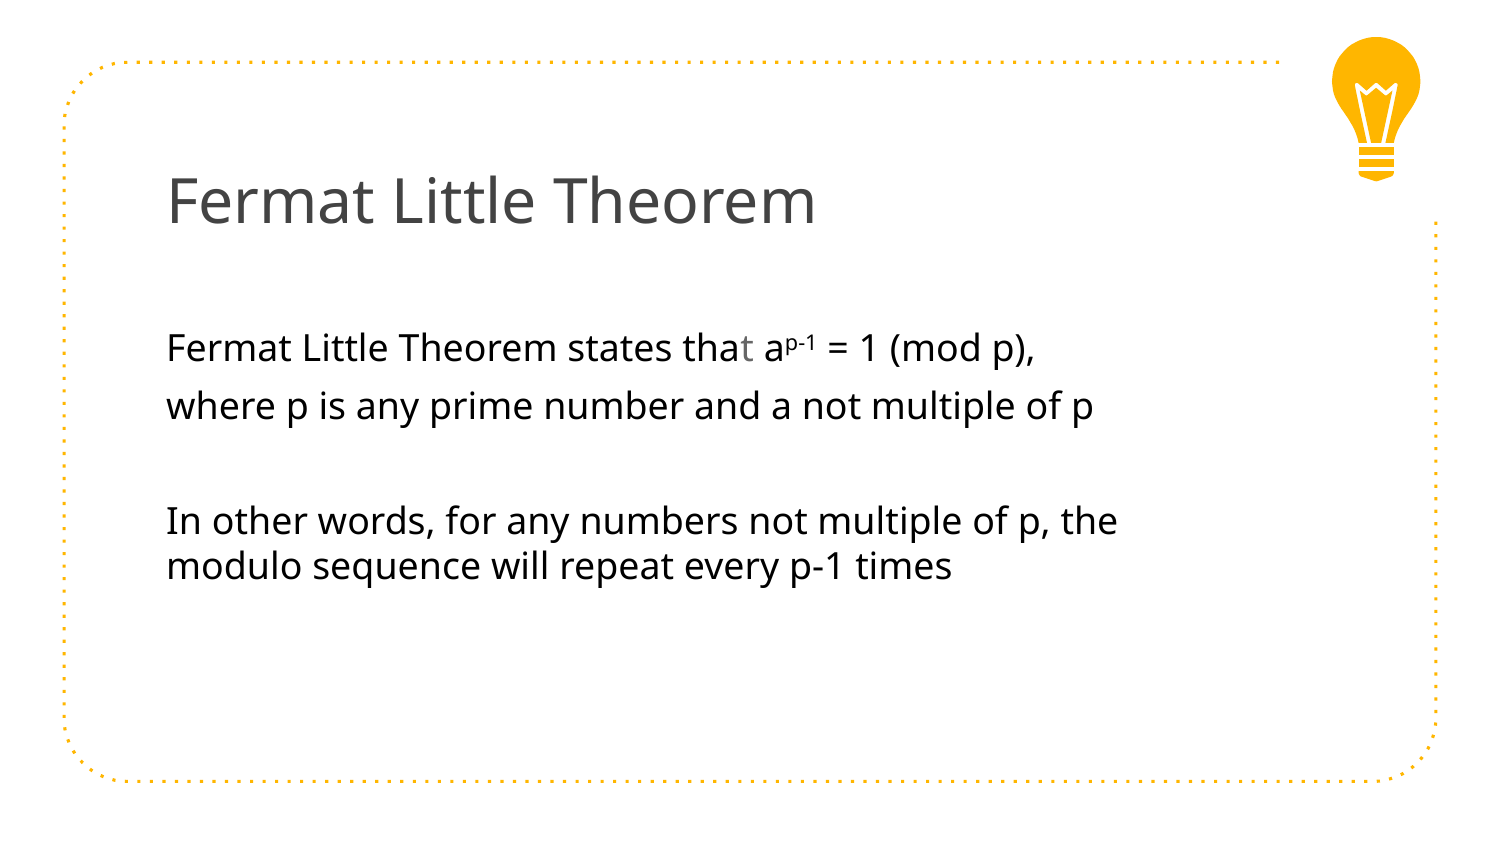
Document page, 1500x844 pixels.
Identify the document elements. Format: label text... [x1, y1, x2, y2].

list Fermat Little Theorem states that ap-1 = 1 (mod p), where p is any prime number and a not multiple of p In other words, for any numbers not multiple of p, the modulo sequence will repeat every p-1 times [151, 309, 1278, 698]
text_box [1331, 36, 1421, 182]
title Fermat Little Theorem [151, 146, 1278, 287]
